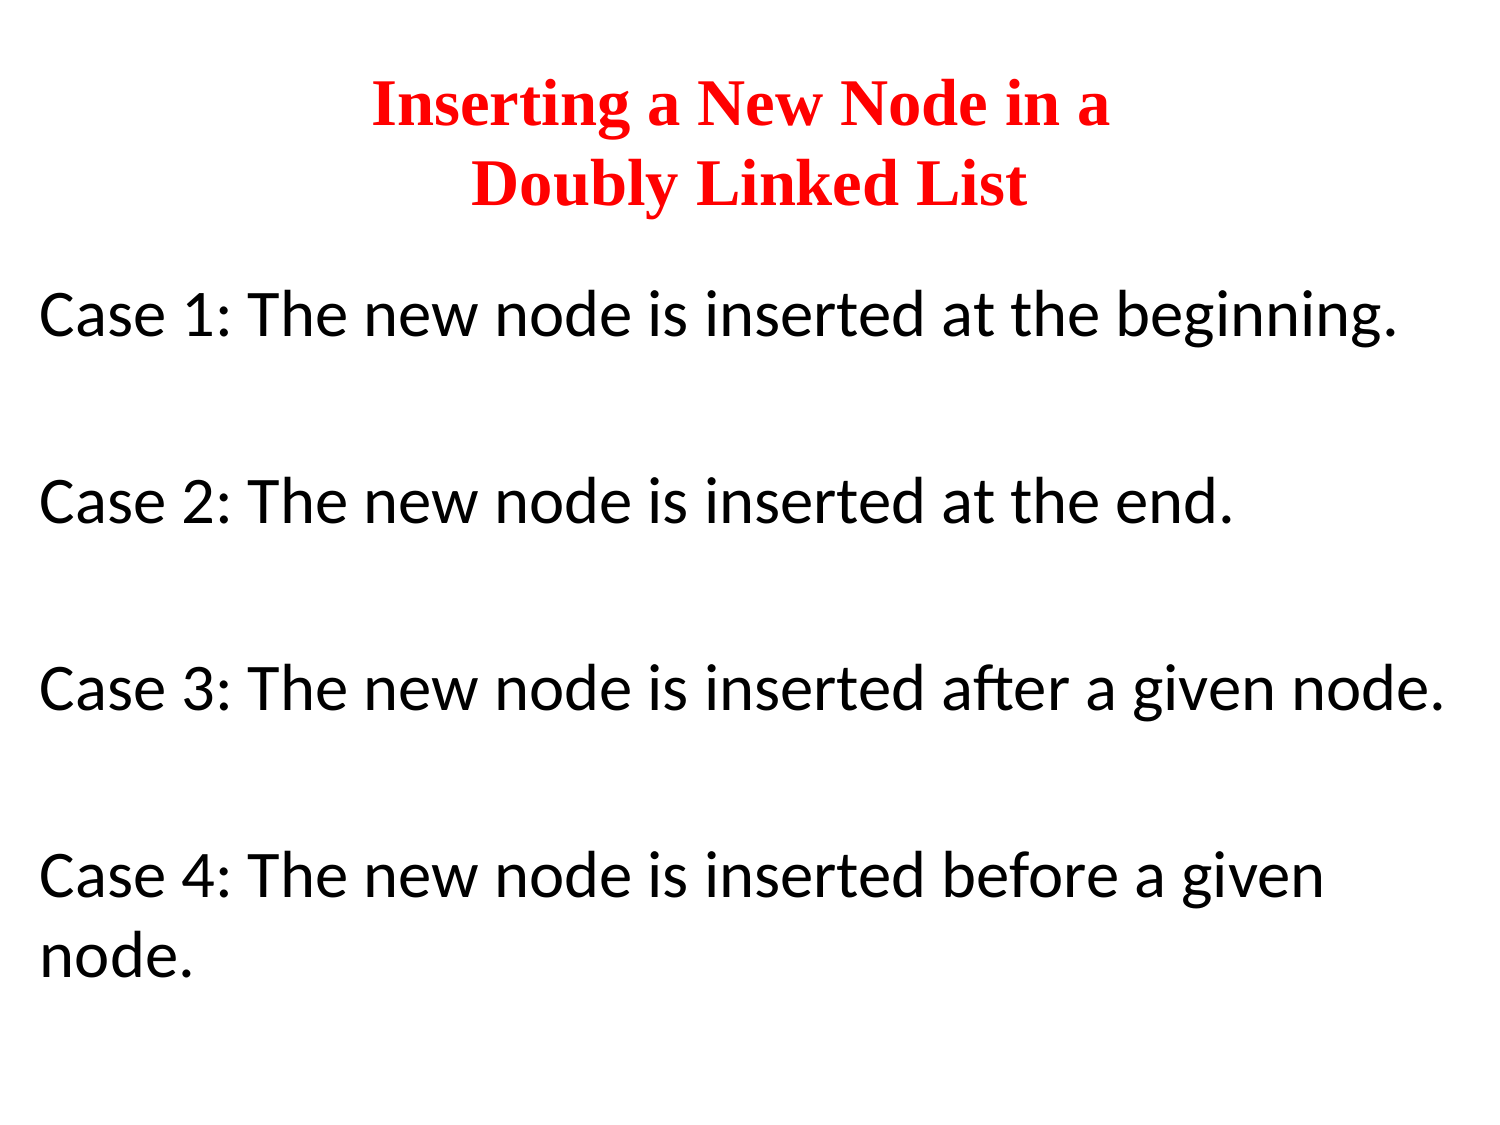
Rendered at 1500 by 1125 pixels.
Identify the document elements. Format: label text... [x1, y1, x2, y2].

title Inserting a New Node in a Doubly Linked List [75, 45, 1425, 233]
list Case 1: The new node is inserted at the beginning. Case 2: The new node is inserted at the end. Case 3: The new node is inserted after a given node. Case 4: The new node is inserted before a given node. [24, 262, 1475, 1063]
